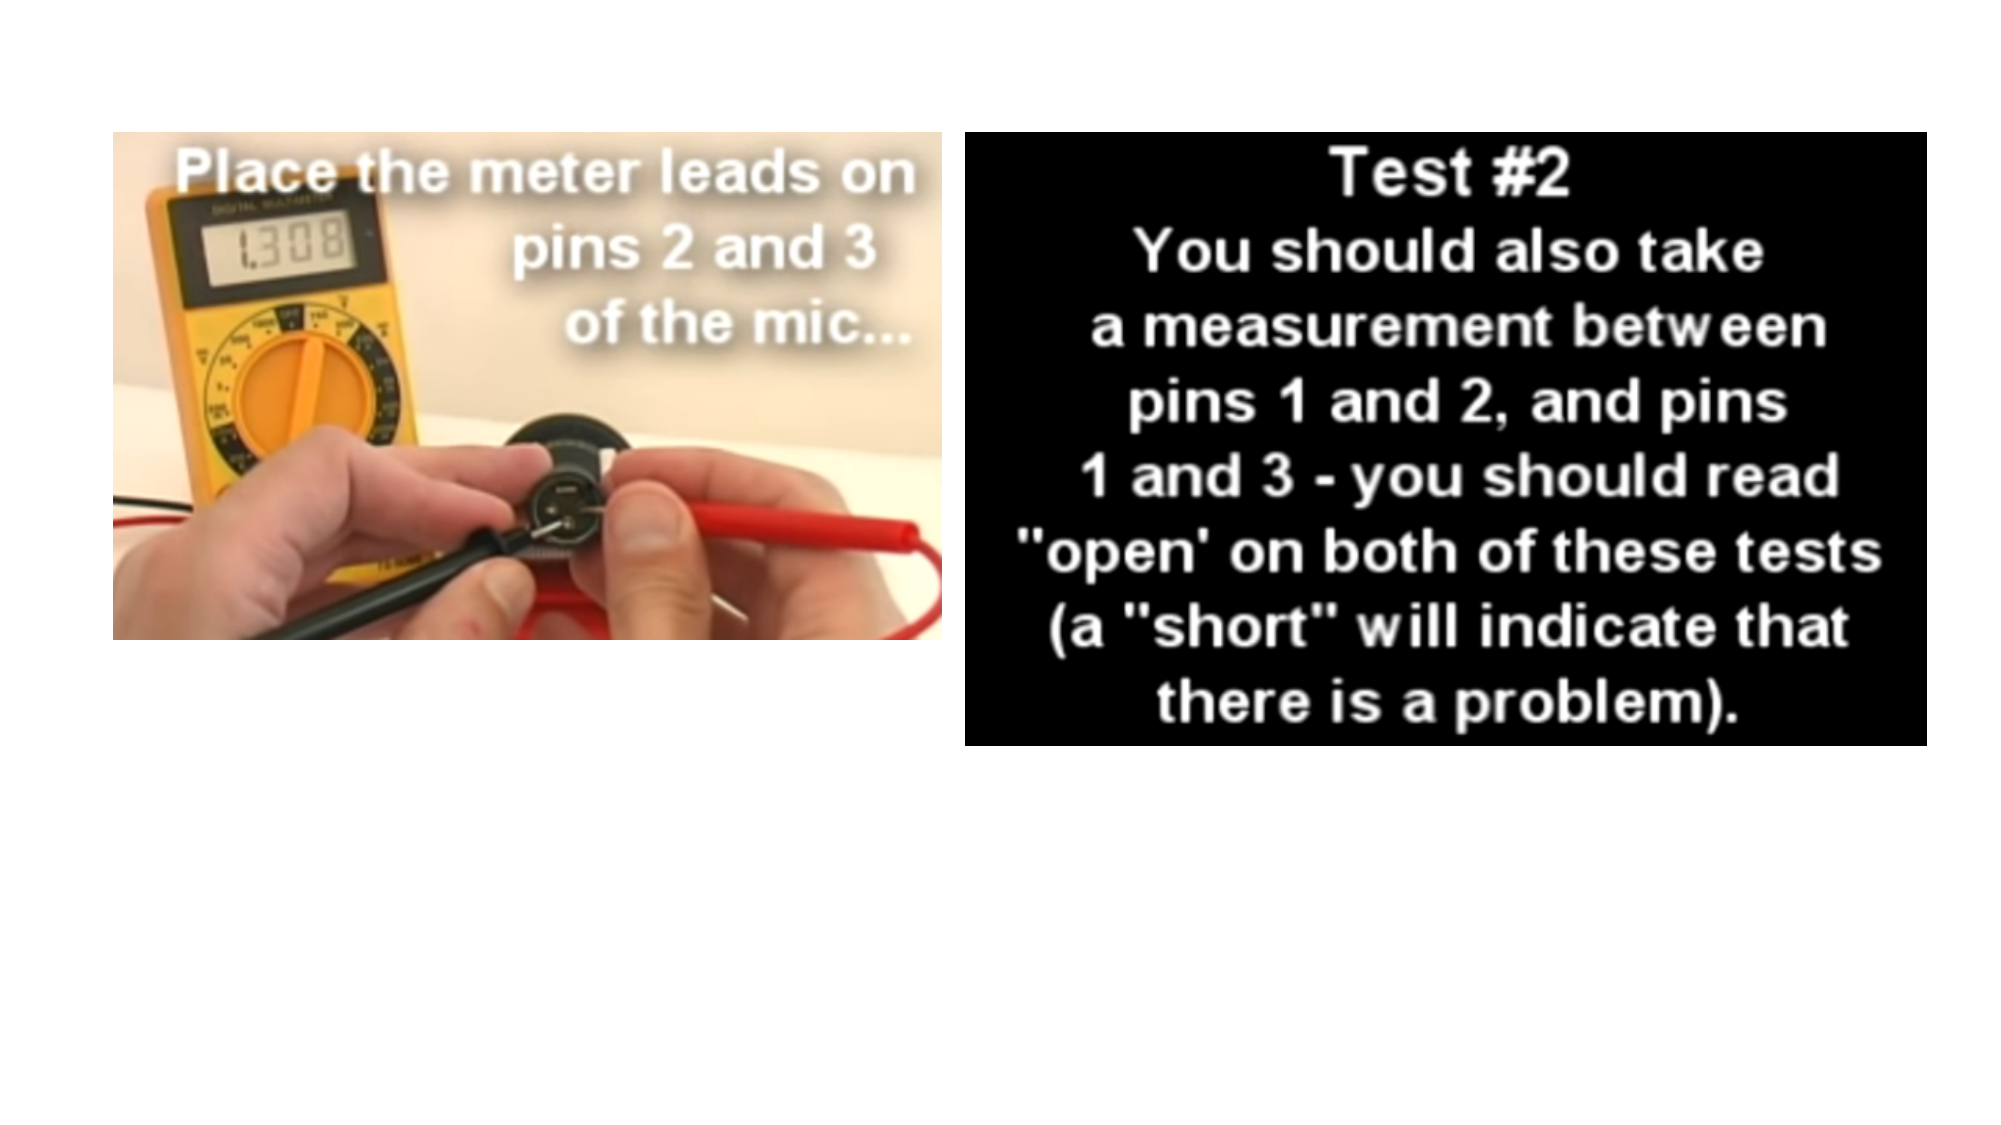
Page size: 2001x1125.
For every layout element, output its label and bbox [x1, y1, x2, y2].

list [113, 132, 942, 640]
picture [965, 132, 1927, 746]
